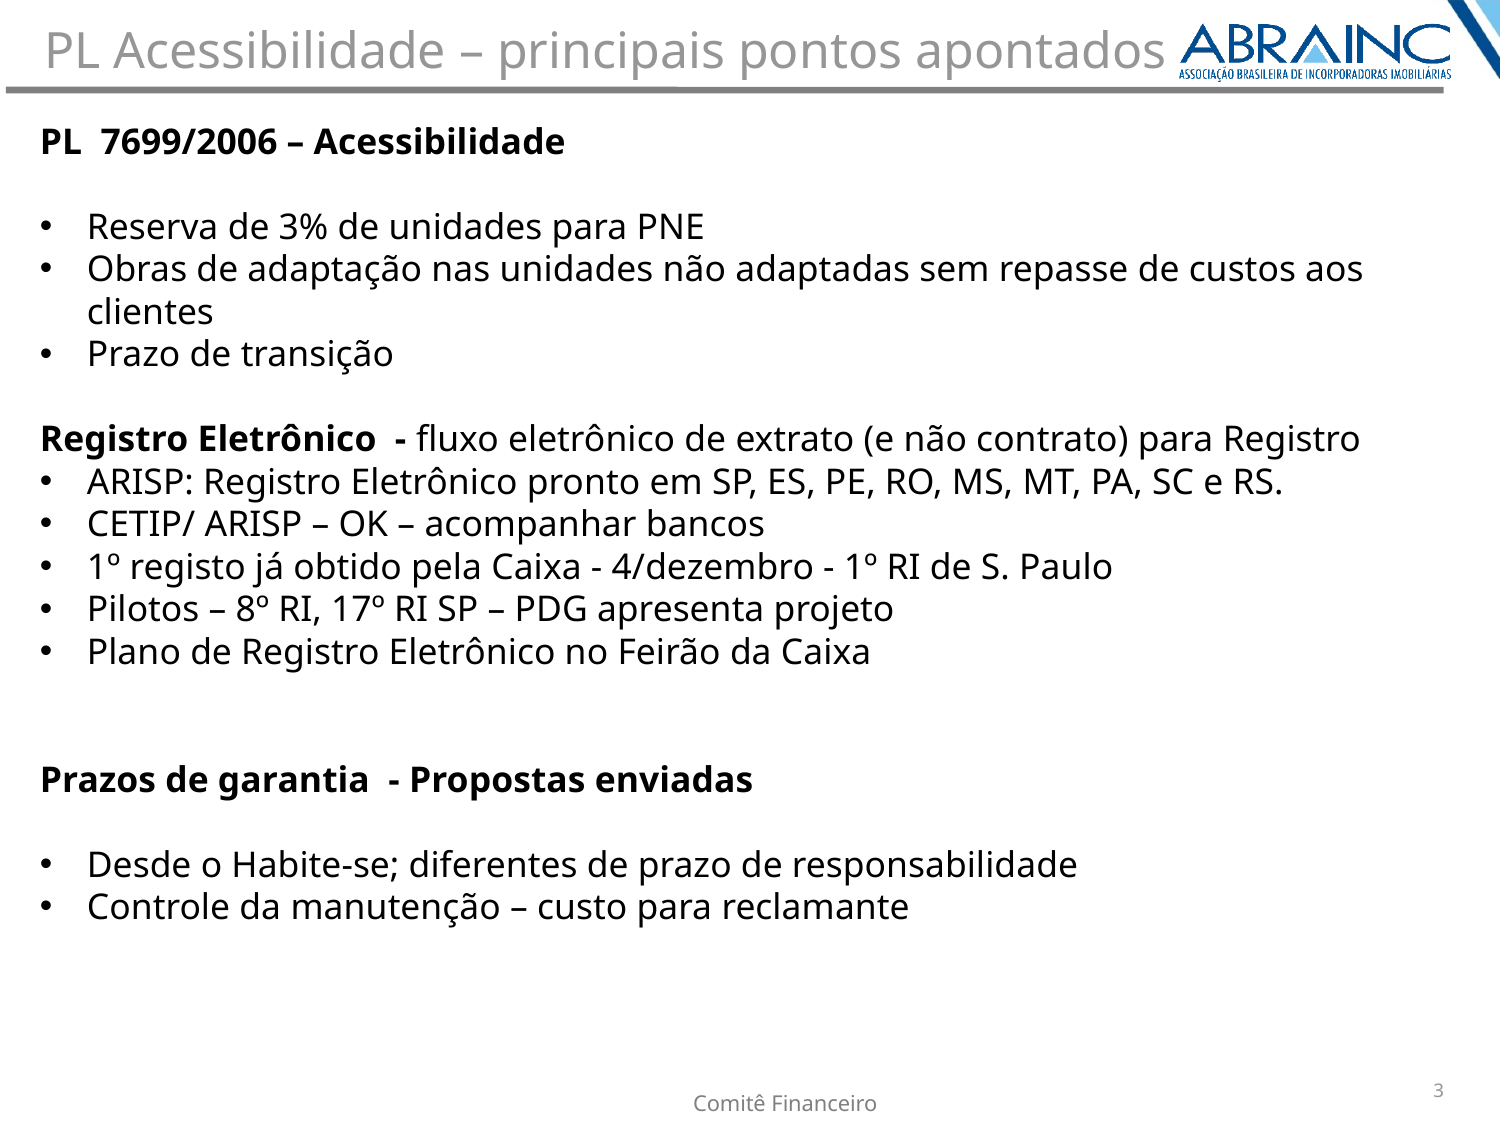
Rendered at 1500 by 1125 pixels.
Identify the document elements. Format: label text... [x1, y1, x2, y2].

text_box 3 [1198, 1070, 1459, 1110]
text_box Comitê Financeiro [655, 1081, 916, 1125]
text_box PL Acessibilidade – principais pontos apontados [29, 16, 1457, 88]
text_box PL 7699/2006 – Acessibilidade Reserva de 3% de unidades para PNE Obras de adaptação nas unidades não adaptadas sem repasse de custos aos clientes Prazo de transição Registro Eletrônico - fluxo eletrônico de extrato (e não contrato) para Registro ARISP: Registro Eletrônico pronto em SP, ES, PE, RO, MS, MT, PA, SC e RS. CETIP/ ARISP – OK – acompanhar bancos 1º registo já obtido pela Caixa - 4/dezembro - 1º RI de S. Paulo Pilotos – 8º RI, 17º RI SP – PDG apresenta projeto Plano de Registro Eletrônico no Feirão da Caixa Prazos de garantia - Propostas enviadas Desde o Habite-se; diferentes de prazo de responsabilidade Controle da manutenção – custo para reclamante [29, 113, 1445, 1017]
picture [1175, 0, 1500, 83]
